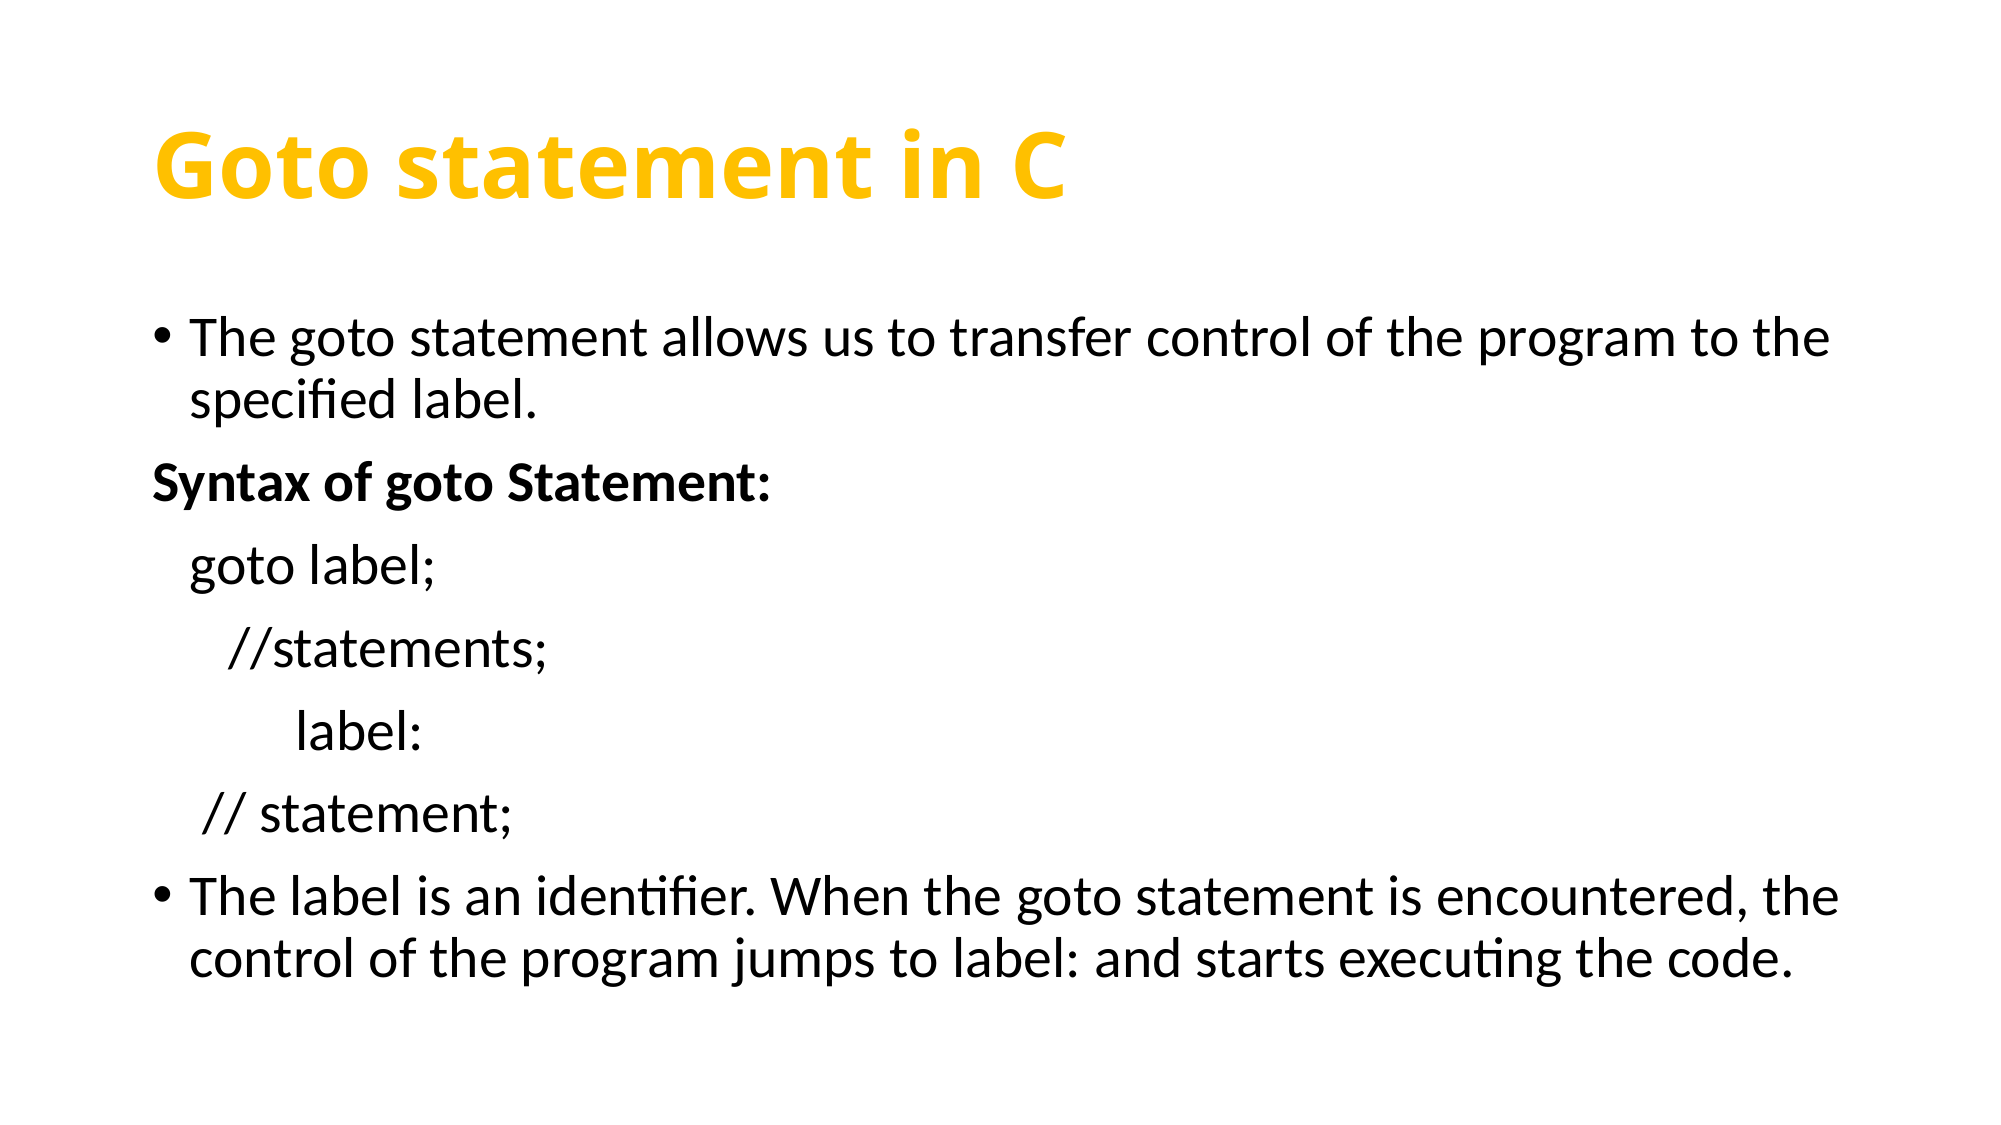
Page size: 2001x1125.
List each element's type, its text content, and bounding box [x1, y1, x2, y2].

title Goto statement in C [137, 59, 1863, 278]
list The goto statement allows us to transfer control of the program to the specified label. Syntax of goto Statement: goto label; //statements; label: // statement; The label is an identifier. When the goto statement is encountered, the control of the program jumps to label: and starts executing the code. [137, 299, 1863, 1014]
